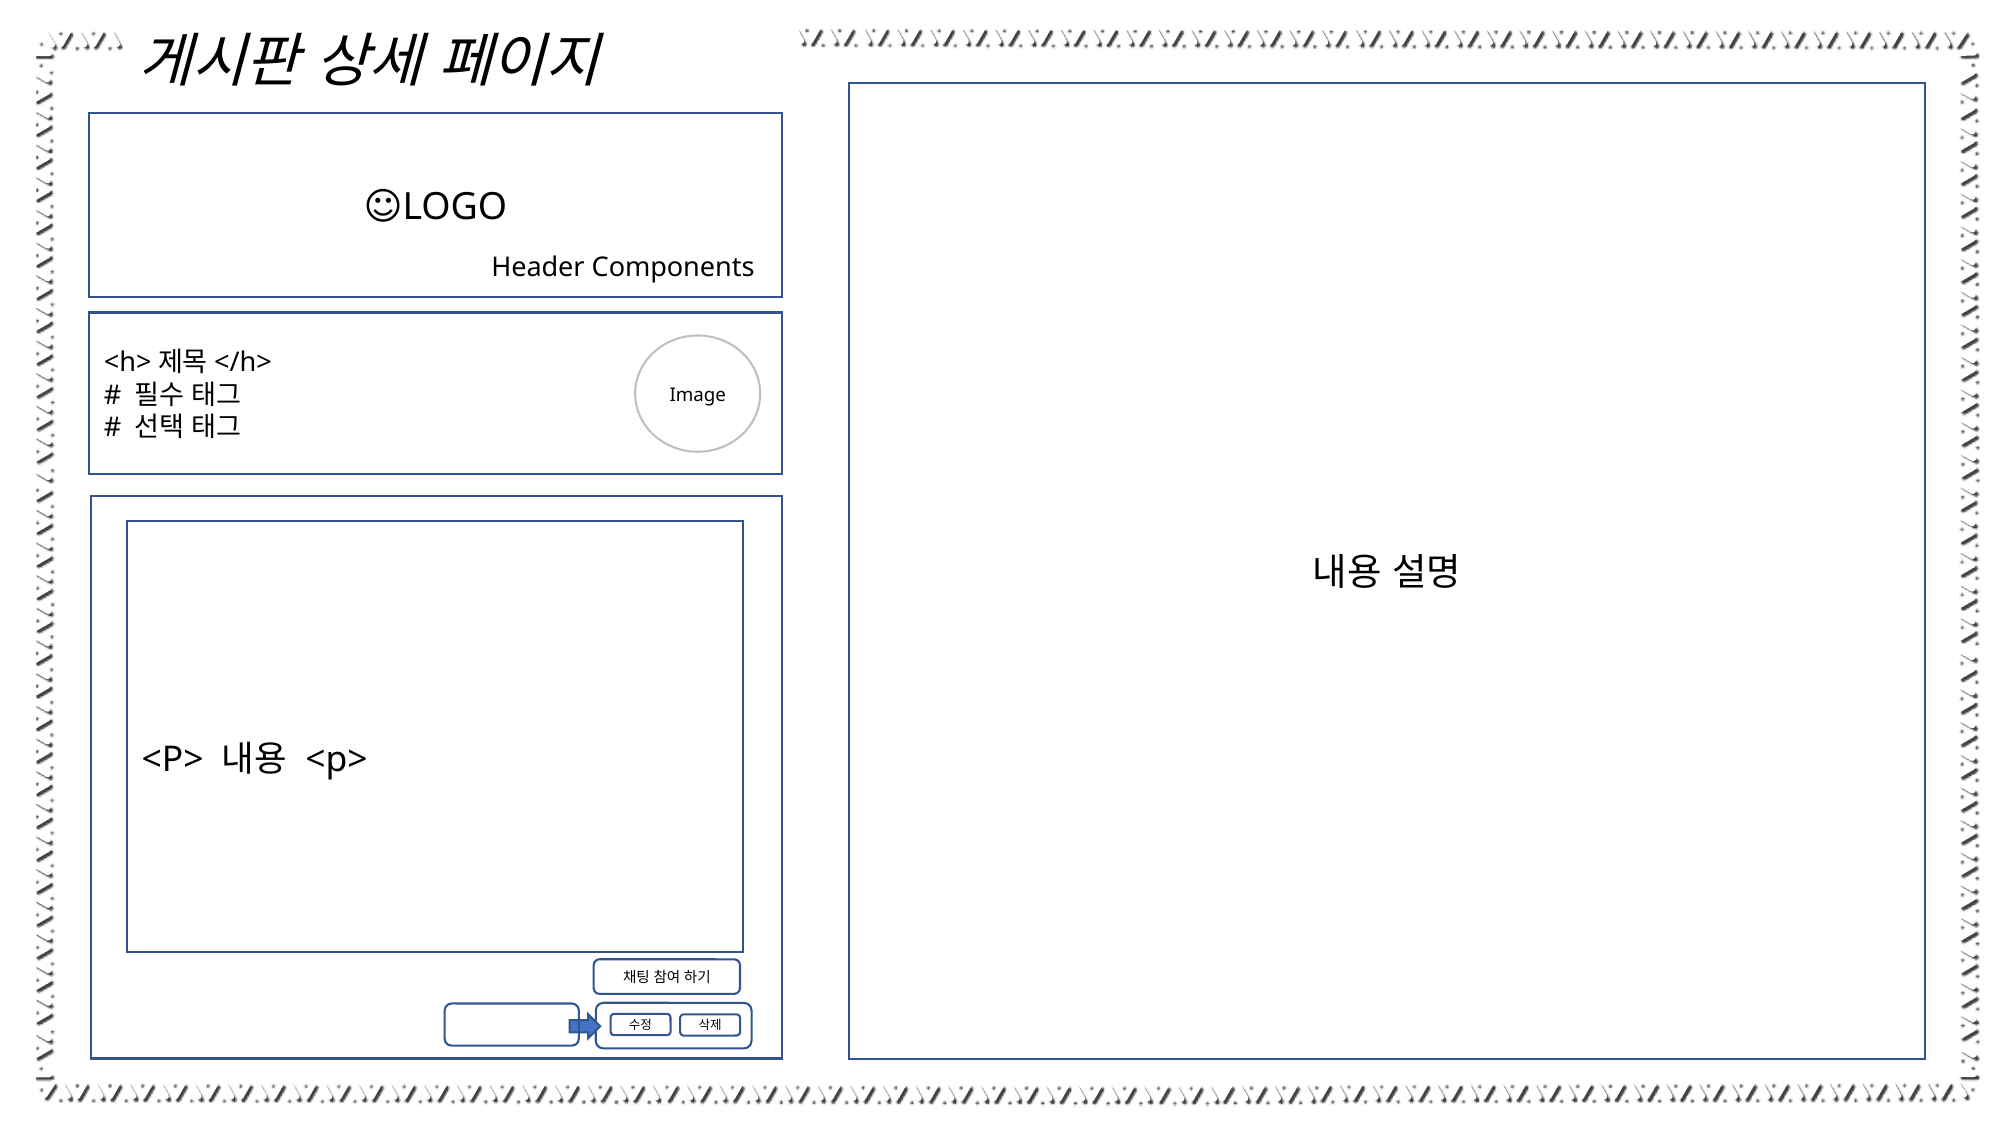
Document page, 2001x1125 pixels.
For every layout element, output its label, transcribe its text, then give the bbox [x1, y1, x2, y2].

text_box [642, 1081, 660, 1103]
text_box [267, 1079, 301, 1102]
text_box [30, 663, 53, 713]
text_box [1956, 1043, 1978, 1062]
text_box [970, 1081, 1021, 1103]
text_box [1479, 1079, 1529, 1102]
text_box [1955, 349, 1978, 399]
text_box [31, 395, 54, 446]
text_box [1740, 1079, 1774, 1101]
text_box [594, 1001, 753, 1050]
text_box [922, 24, 973, 46]
text_box [839, 24, 857, 46]
text_box [496, 1080, 546, 1102]
text_box [300, 1079, 366, 1102]
text_box [30, 85, 52, 103]
text_box [660, 1080, 678, 1102]
text_box [1956, 447, 1978, 481]
text_box [1381, 25, 1399, 47]
text_box [31, 445, 53, 463]
text_box [922, 1081, 972, 1103]
text_box 내용 설명 [848, 82, 1926, 1060]
text_box [1348, 25, 1382, 47]
text_box [1773, 26, 1840, 49]
text_box [31, 940, 53, 1007]
text_box [31, 810, 53, 844]
text_box [1314, 25, 1348, 47]
text_box 채팅 참여 하기 [592, 958, 742, 995]
text_box [1966, 1061, 1974, 1069]
text_box [1956, 202, 1978, 220]
text_box [1838, 26, 1872, 49]
text_box [30, 744, 52, 762]
text_box [1956, 300, 1978, 318]
text_box [1773, 1079, 1823, 1101]
text_box [1920, 1070, 1978, 1101]
text_box [1955, 610, 1978, 644]
text_box [1955, 120, 1977, 154]
text_box [1955, 522, 1962, 530]
text_box [31, 1025, 53, 1059]
text_box 게시판 상세 페이지 [123, 15, 800, 101]
text_box [1577, 1079, 1627, 1102]
text_box [71, 1079, 105, 1101]
text_box [31, 297, 53, 348]
text_box [1167, 25, 1217, 47]
text_box [463, 1080, 497, 1102]
text_box [1446, 1079, 1480, 1102]
text_box [1348, 1080, 1382, 1102]
text_box [30, 712, 53, 746]
text_box [30, 27, 72, 58]
text_box [1528, 1079, 1546, 1101]
text_box [90, 495, 783, 1060]
text_box [1956, 959, 1978, 1009]
text_box [1626, 1079, 1676, 1101]
text_box [1955, 103, 1977, 122]
text_box [726, 1080, 776, 1103]
text_box [1955, 763, 1978, 813]
text_box [1955, 861, 1978, 911]
text_box [103, 1079, 170, 1101]
text_box [31, 483, 53, 501]
text_box [32, 464, 54, 482]
text_box [1118, 24, 1169, 47]
text_box [1020, 24, 1071, 47]
text_box [31, 249, 53, 299]
text_box [30, 597, 54, 664]
text_box [1724, 1079, 1742, 1101]
text_box [365, 1079, 399, 1102]
text_box [1069, 1081, 1119, 1104]
text_box [30, 761, 53, 811]
text_box [1069, 24, 1119, 47]
text_box [1955, 714, 1977, 765]
text_box [31, 842, 53, 909]
text_box [30, 151, 53, 201]
text_box [35, 59, 42, 66]
text_box [774, 1080, 825, 1103]
text_box [31, 549, 53, 599]
text_box [1955, 512, 1977, 563]
text_box [1544, 1079, 1578, 1102]
text_box [676, 1080, 727, 1103]
text_box [1740, 26, 1774, 48]
text_box [30, 1070, 72, 1101]
text_box [1966, 58, 1974, 66]
text_box [1955, 218, 1978, 252]
text_box ☺LOGO [88, 112, 783, 298]
text_box [1020, 1081, 1070, 1103]
text_box [1955, 646, 1977, 664]
text_box <h>제목</h> # 필수 태그 # 선택 태그 [88, 311, 783, 475]
text_box [1956, 1008, 1978, 1042]
text_box [31, 199, 53, 250]
text_box [1216, 25, 1267, 47]
text_box [1642, 26, 1676, 48]
text_box [1955, 665, 1977, 715]
text_box [1955, 812, 1978, 863]
text_box [872, 1081, 923, 1103]
text_box [1955, 561, 1977, 611]
text_box [1955, 316, 1978, 350]
text_box [31, 499, 53, 550]
text_box [446, 1080, 464, 1102]
text_box [971, 24, 1021, 46]
text_box Header Components [474, 241, 772, 289]
text_box [1381, 1080, 1448, 1102]
text_box [1397, 25, 1447, 47]
text_box [201, 1079, 268, 1102]
text_box [31, 347, 53, 397]
text_box [1201, 1081, 1269, 1104]
text_box [1955, 910, 1978, 961]
text_box [35, 1062, 42, 1069]
text_box [1152, 1081, 1186, 1104]
text_box [1446, 25, 1480, 48]
text_box [31, 1006, 53, 1024]
text_box [856, 24, 875, 46]
text_box [30, 101, 53, 152]
text_box Image [634, 334, 762, 453]
text_box [594, 1080, 644, 1103]
text_box [31, 908, 53, 942]
text_box [1675, 26, 1742, 48]
text_box [1267, 1080, 1350, 1103]
text_box [800, 24, 840, 46]
text_box [1955, 251, 1978, 301]
text_box [824, 1080, 874, 1103]
text_box [1479, 25, 1545, 48]
text_box [1955, 153, 1977, 203]
text_box [1936, 26, 1978, 57]
text_box [1955, 68, 1977, 86]
text_box [873, 24, 923, 46]
text_box [544, 1080, 595, 1102]
text_box [1871, 1078, 1921, 1101]
text_box [1956, 398, 1978, 448]
text_box [1265, 25, 1315, 47]
text_box [1675, 1079, 1725, 1101]
text_box [1955, 480, 1977, 513]
text_box [397, 1079, 448, 1102]
text_box <P> 내용 <p> [126, 520, 744, 953]
text_box [1871, 26, 1938, 49]
text_box [580, 1011, 602, 1041]
text_box [1593, 25, 1644, 48]
text_box [1184, 1081, 1202, 1103]
text_box [800, 24, 808, 31]
text_box 작성자 만 보이는 버튼 [443, 1002, 580, 1047]
text_box [1577, 25, 1595, 47]
text_box [1118, 1081, 1152, 1104]
text_box [1822, 1078, 1872, 1101]
text_box [71, 27, 121, 49]
text_box [1544, 25, 1578, 48]
text_box [1955, 85, 1977, 103]
text_box [169, 1079, 203, 1101]
text_box [31, 66, 52, 84]
